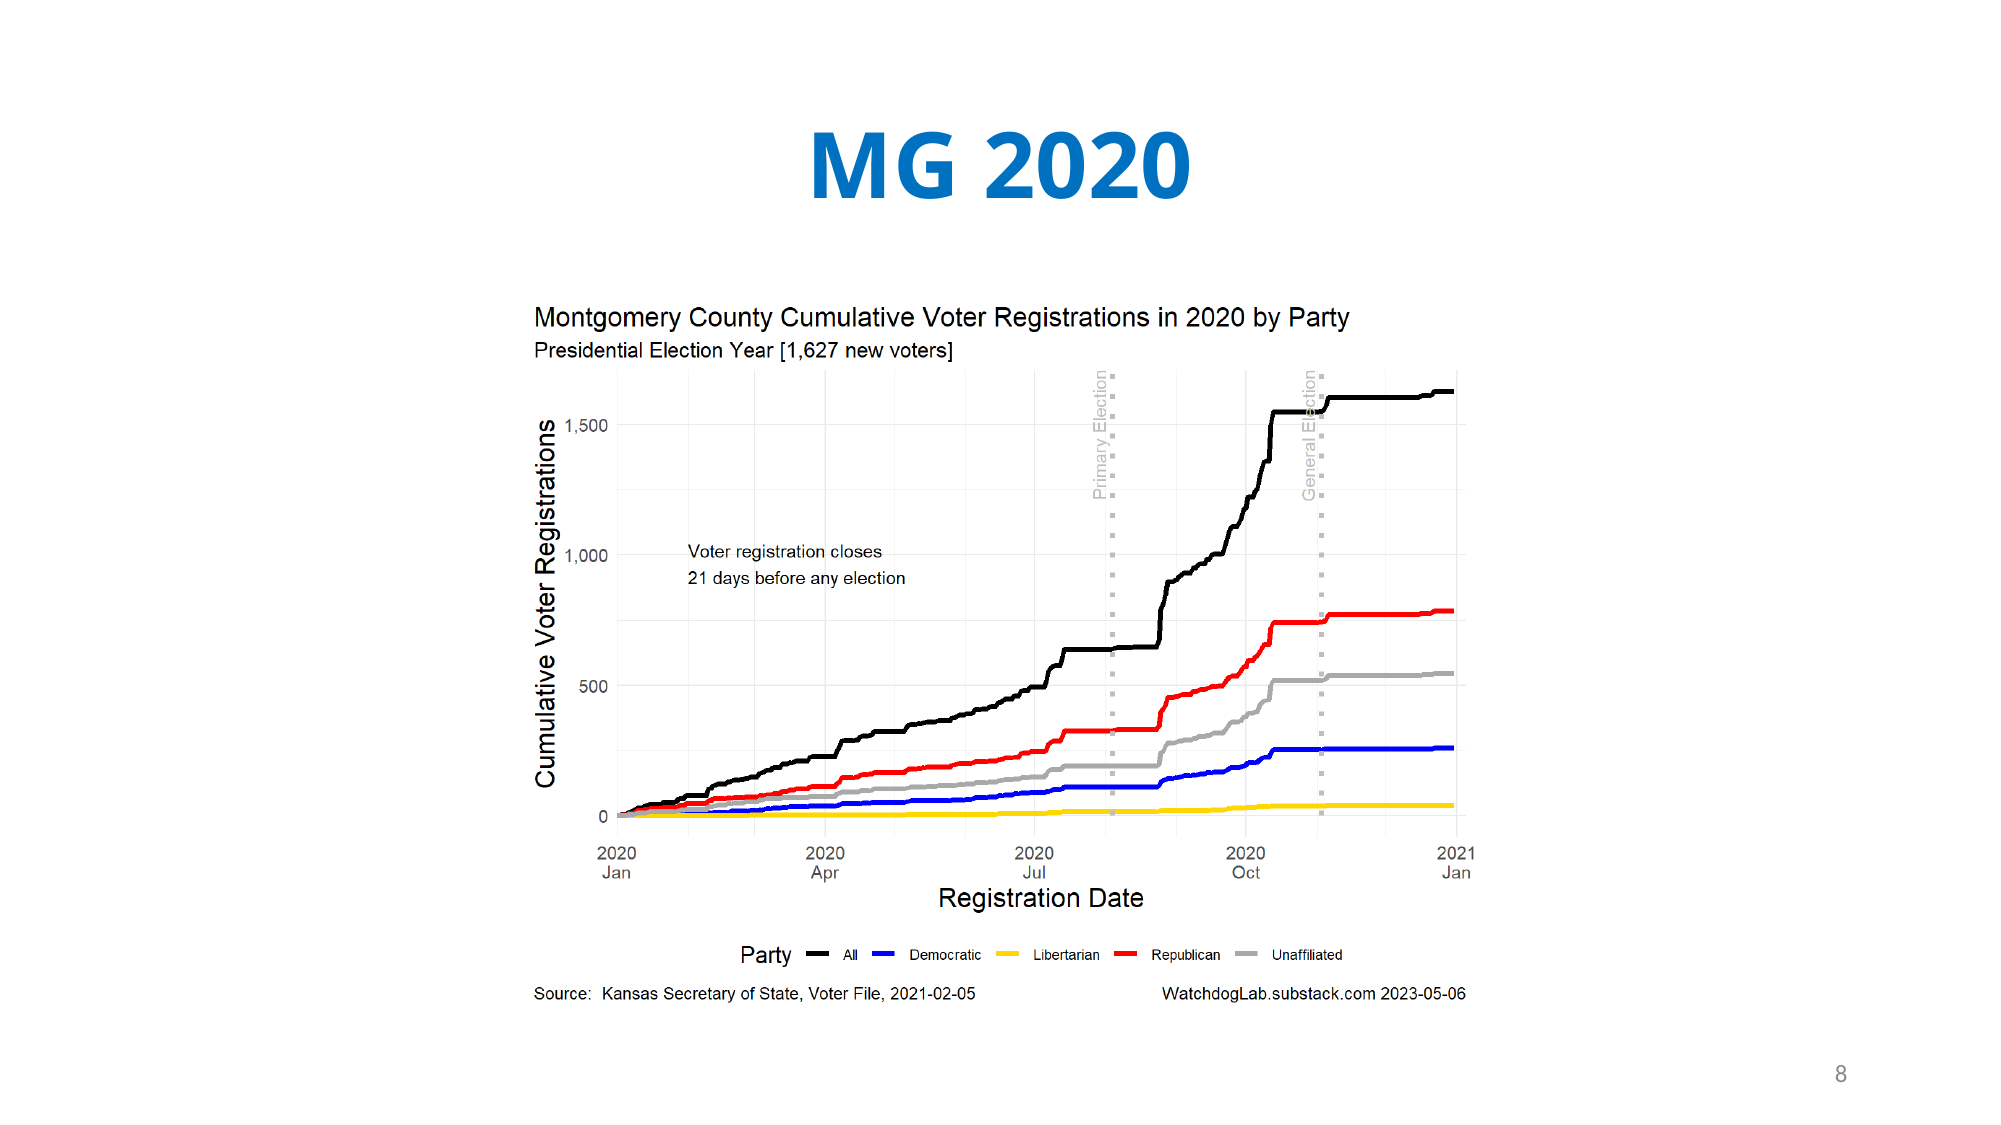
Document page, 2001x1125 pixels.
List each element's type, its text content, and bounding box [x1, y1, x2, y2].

picture [524, 297, 1475, 1011]
title MG 2020 [137, 59, 1863, 278]
slide_number ‹#› [1412, 1042, 1863, 1103]
